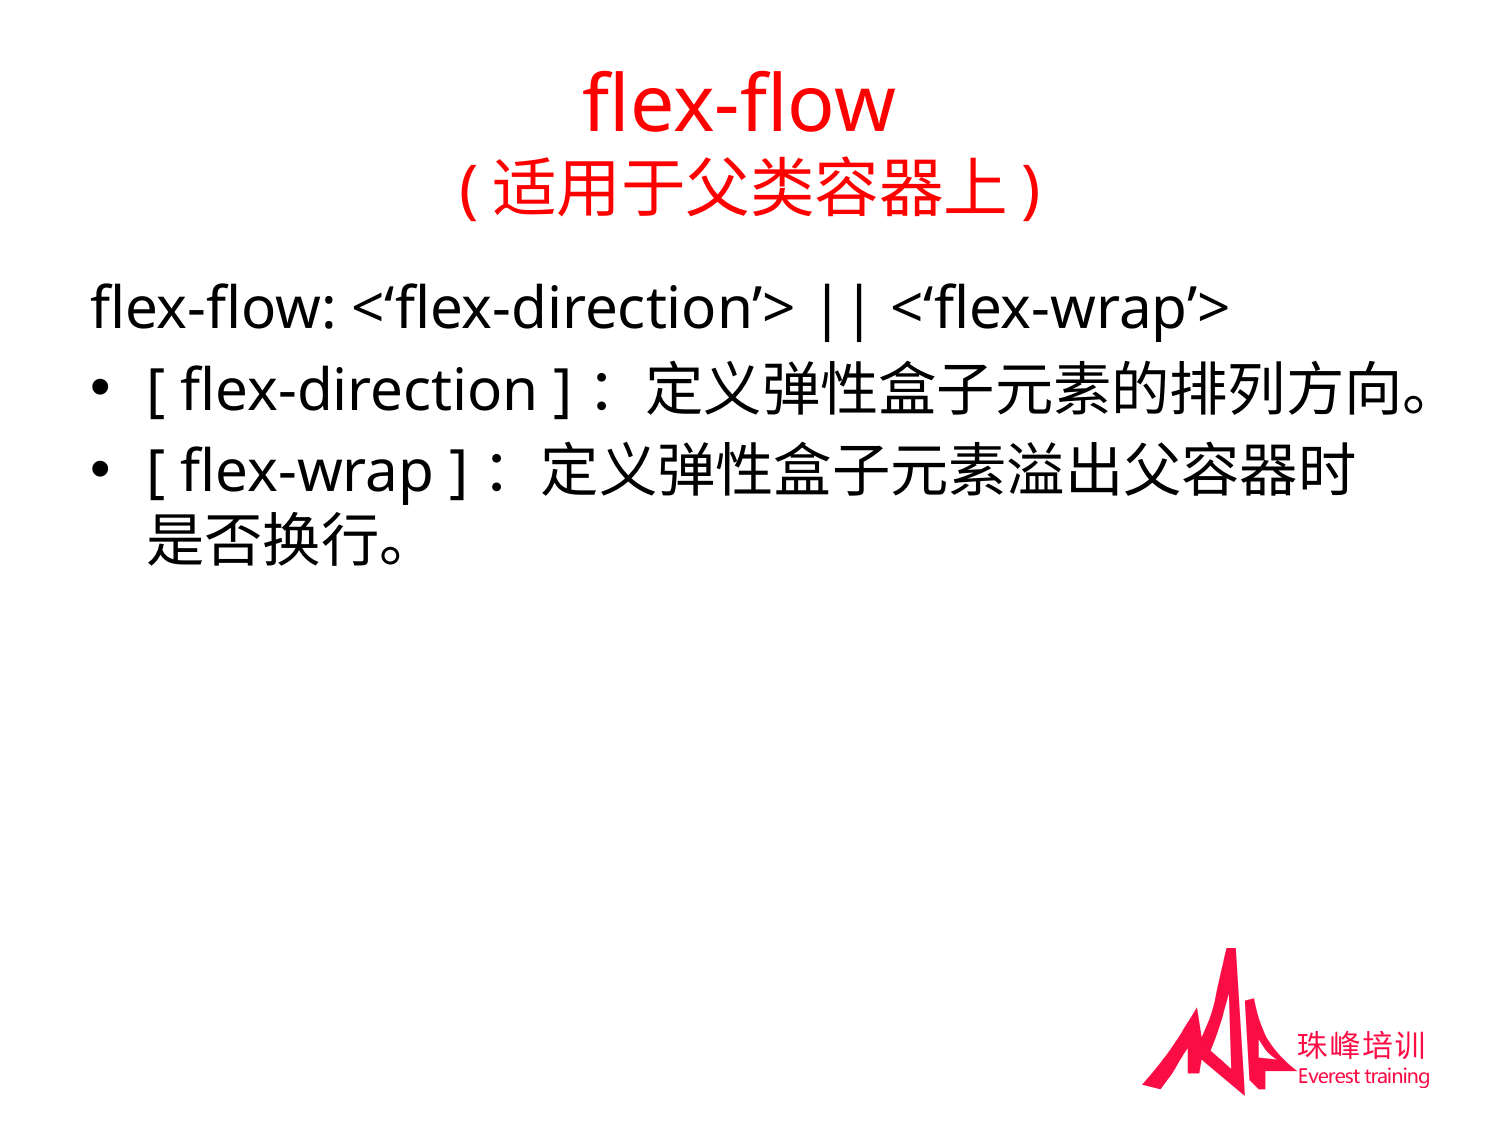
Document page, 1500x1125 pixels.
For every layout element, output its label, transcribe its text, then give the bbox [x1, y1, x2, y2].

title flex-flow (适用于父类容器上) [75, 45, 1425, 233]
picture [1142, 948, 1429, 1097]
list flex-flow: <‘flex-direction’> || <‘flex-wrap’> [ flex-direction ]：定义弹性盒子元素的排列方向。 [ flex-wrap ]：定义弹性盒子元素溢出父容器时是否换行。 [75, 262, 1425, 1005]
